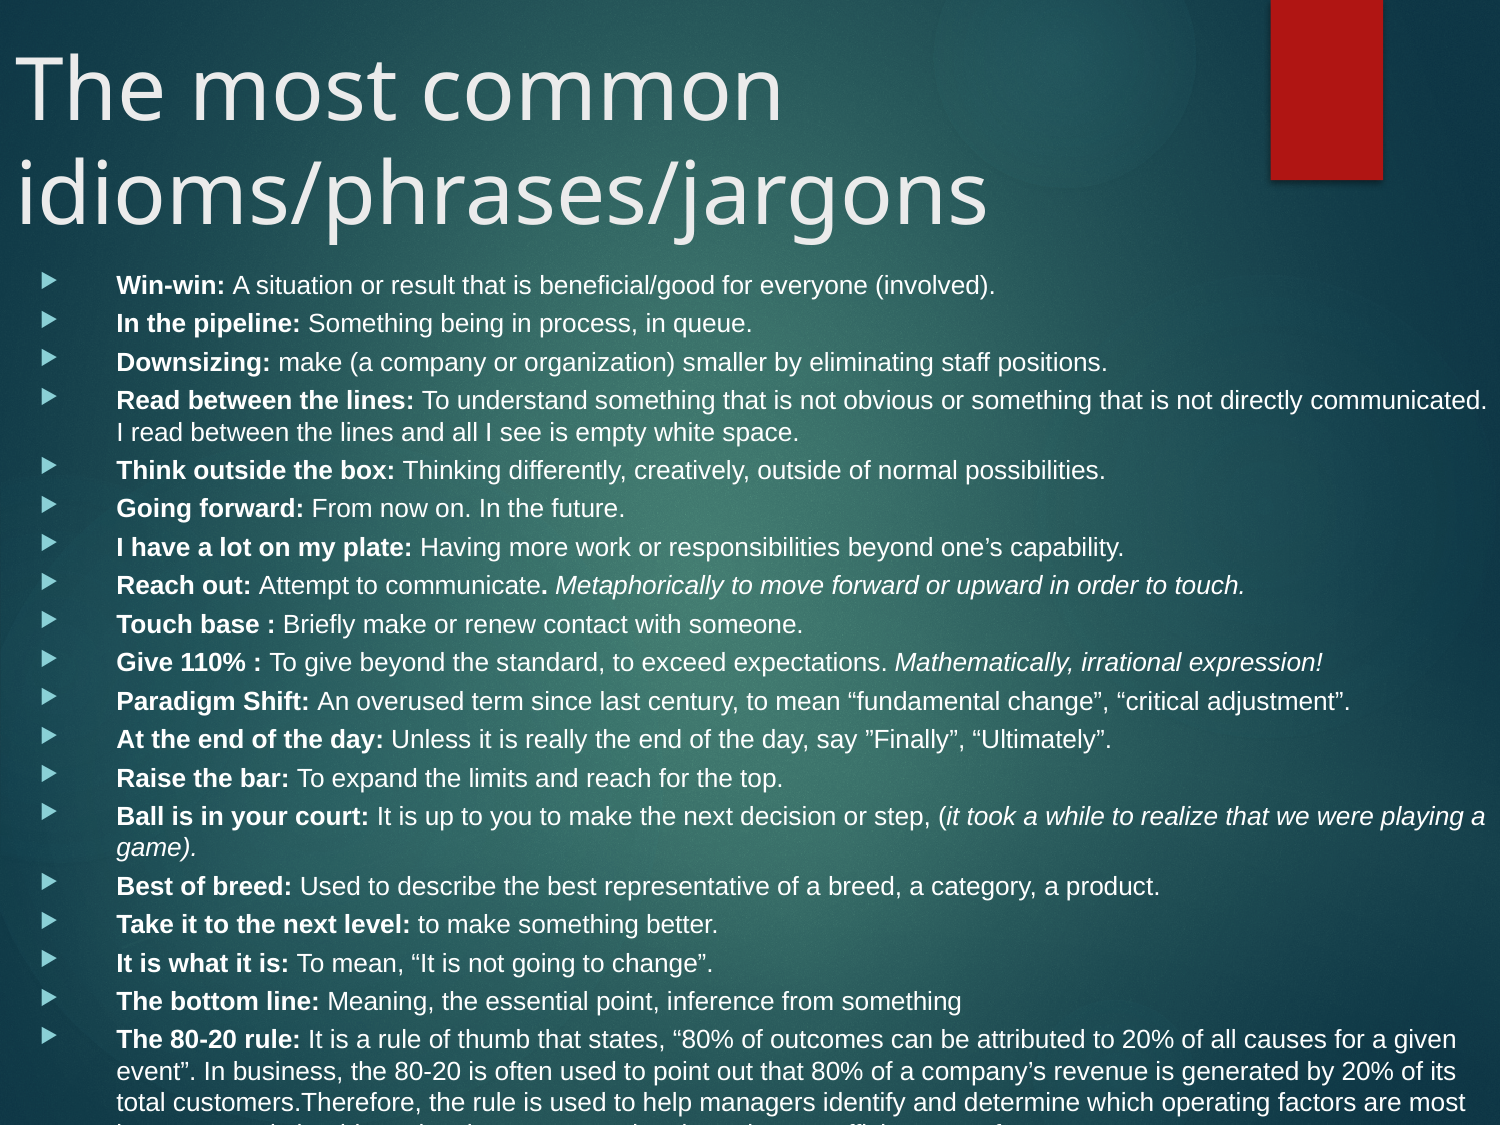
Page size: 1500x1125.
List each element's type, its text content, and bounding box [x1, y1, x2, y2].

title The most common idioms/phrases/jargons [0, 24, 1450, 255]
list Win-win: A situation or result that is beneficial/good for everyone (involved). In the pipeline: Something being in process, in queue. Downsizing: make (a company or organization) smaller by eliminating staff positions. Read between the lines: To understand something that is not obvious or something that is not directly communicated. I read between the lines and all I see is empty white space. Think outside the box: Thinking differently, creatively, outside of normal possibilities. Going forward: From now on. In the future. I have a lot on my plate: Having more work or responsibilities beyond one’s capability. Reach out: Attempt to communicate. Metaphorically to move forward or upward in order to touch. Touch base : Briefly make or renew contact with someone. Give 110% : To give beyond the standard, to exceed expectations. Mathematically, irrational expression! Paradigm Shift: An overused term since last century, to mean “fundamental change”, “critical adjustment”. At the end of the day: Unless it is really the end of the day, say ”Finally”, “Ultimately”. Raise the bar: To expand the limits and reach for the top. Ball is in your court: It is up to you to make the next decision or step, (it took a while to realize that we were playing a game). Best of breed: Used to describe the best representative of a breed, a category, a product. Take it to the next level: to make something better. It is what it is: To mean, “It is not going to change”. The bottom line: Meaning, the essential point, inference from something The 80-20 rule: It is a rule of thumb that states, “80% of outcomes can be attributed to 20% of all causes for a given event”. In business, the 80-20 is often used to point out that 80% of a company’s revenue is generated by 20% of its total customers.Therefore, the rule is used to help managers identify and determine which operating factors are most important and should receive the most attention, based on an efficient use of resources [24, 260, 1500, 1125]
